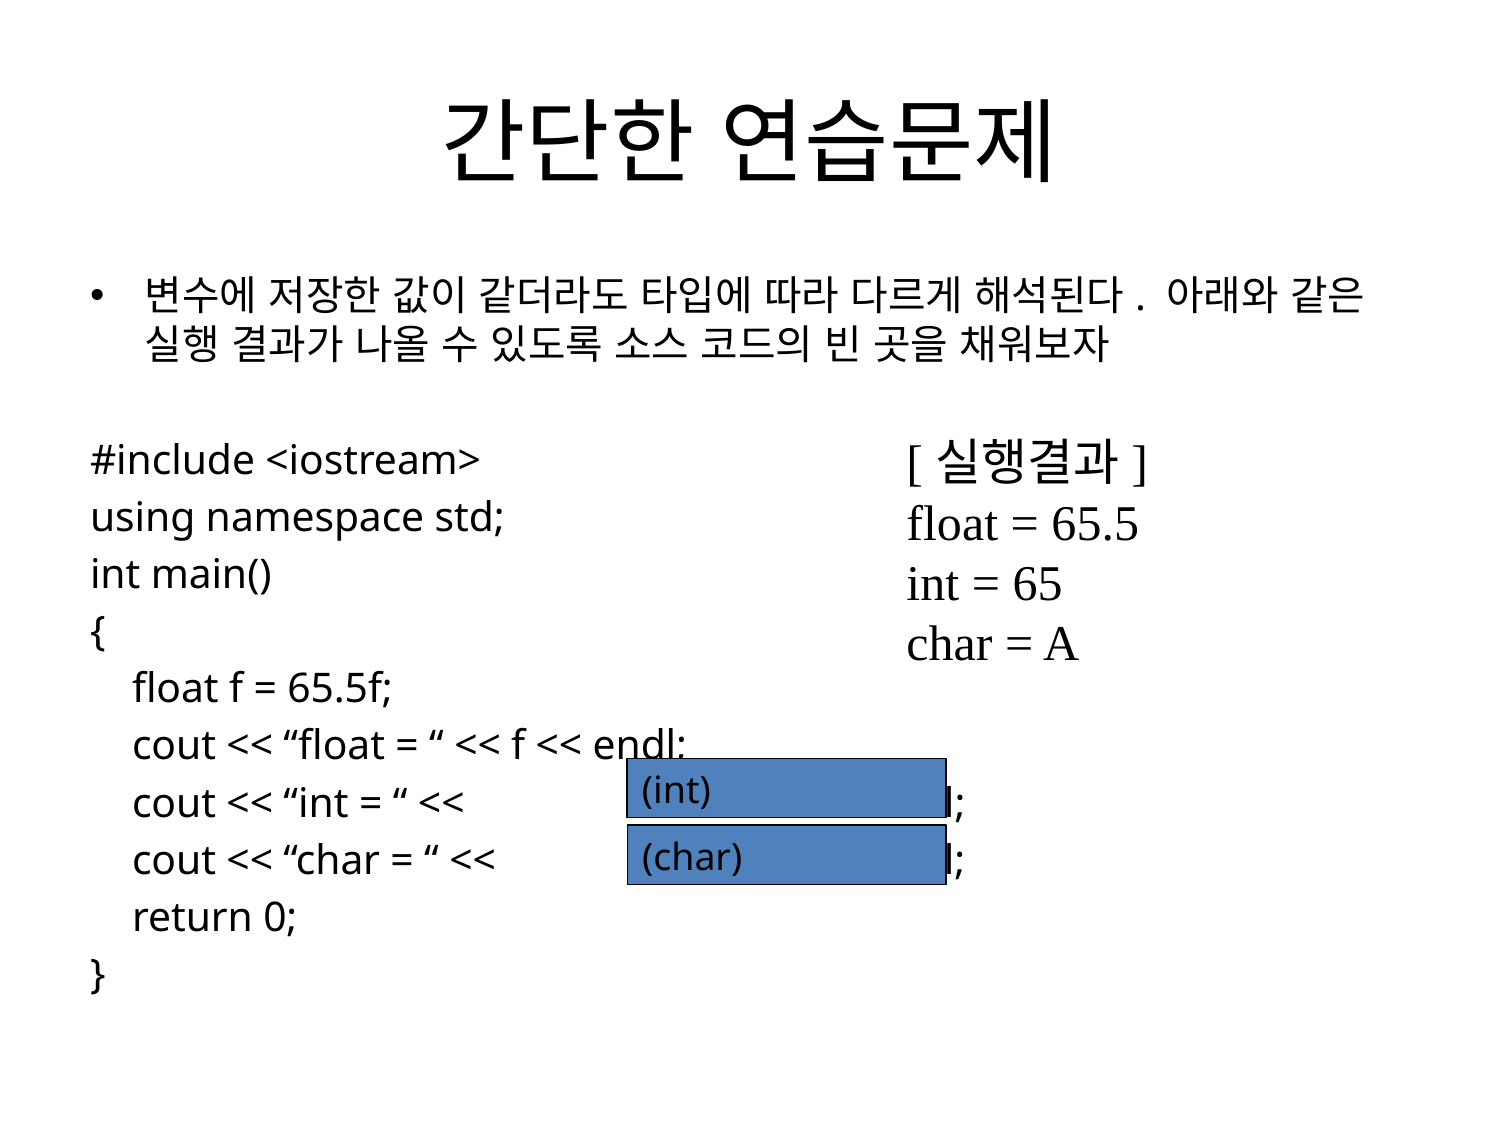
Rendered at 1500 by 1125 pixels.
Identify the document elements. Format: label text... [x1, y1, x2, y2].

text_box [실행결과] float = 65.5 int = 65 char = A [891, 423, 1400, 678]
list 변수에 저장한 값이 같더라도 타입에 따라 다르게 해석된다. 아래와 같은 실행 결과가 나올 수 있도록 소스 코드의 빈 곳을 채워보자 #include <iostream> using namespace std; int main() { float f = 65.5f; cout << “float = “ << f << endl; cout << “int = “ << f << endl; cout << “char = “ << f << endl; return 0; } [75, 262, 1425, 1005]
text_box (char) [627, 825, 947, 885]
title 간단한 연습문제 [75, 45, 1425, 233]
text_box (int) [627, 758, 947, 818]
